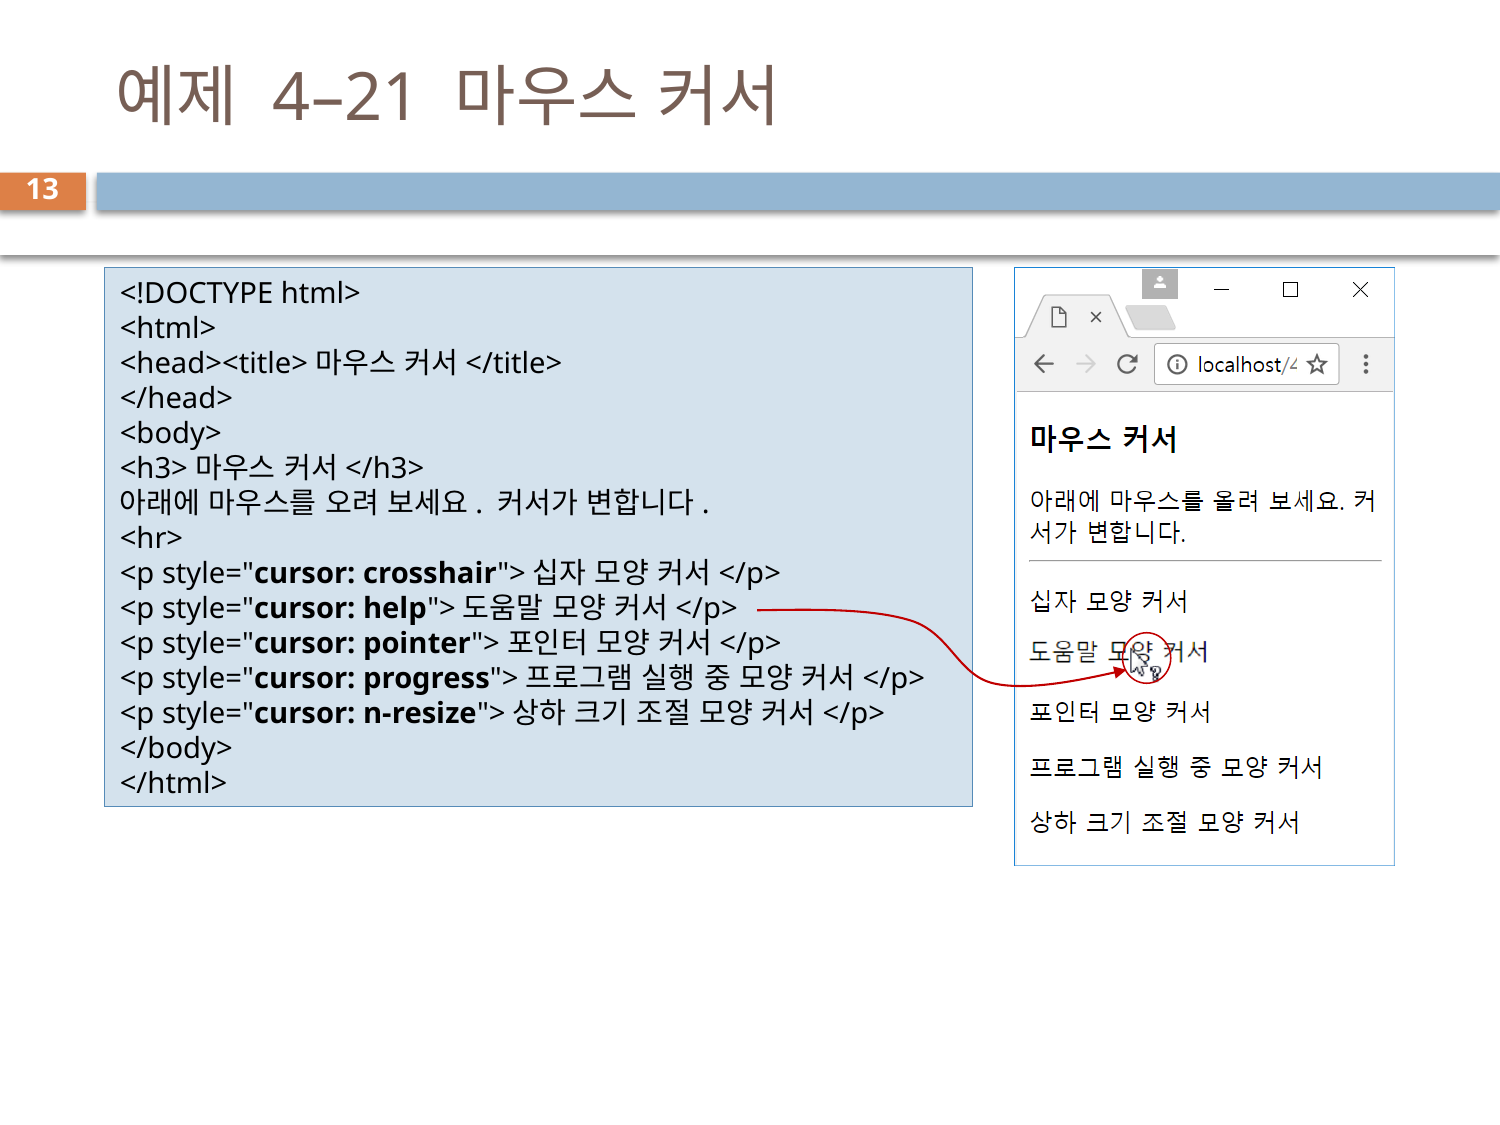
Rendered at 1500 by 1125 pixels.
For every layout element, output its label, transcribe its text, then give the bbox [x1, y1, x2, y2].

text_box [1014, 266, 1395, 866]
slide_number 13 [0, 170, 87, 211]
text_box [757, 608, 1008, 688]
text_box <!DOCTYPE html> <html> <head><title>마우스 커서</title> </head> <body> <h3>마우스 커서</h3> 아래에 마우스를 오려 보세요. 커서가 변합니다. <hr> <p style="cursor: crosshair">십자 모양 커서</p> <p style="cursor: help">도움말 모양 커서</p> <p style="cursor: pointer">포인터 모양 커서</p> <p style="cursor: progress">프로그램 실행 중 모양 커서</p> <p style="cursor: n-resize">상하 크기 조절 모양 커서</p> </body> </html> [104, 267, 973, 807]
title 예제 4–21 마우스 커서 [100, 37, 1438, 149]
